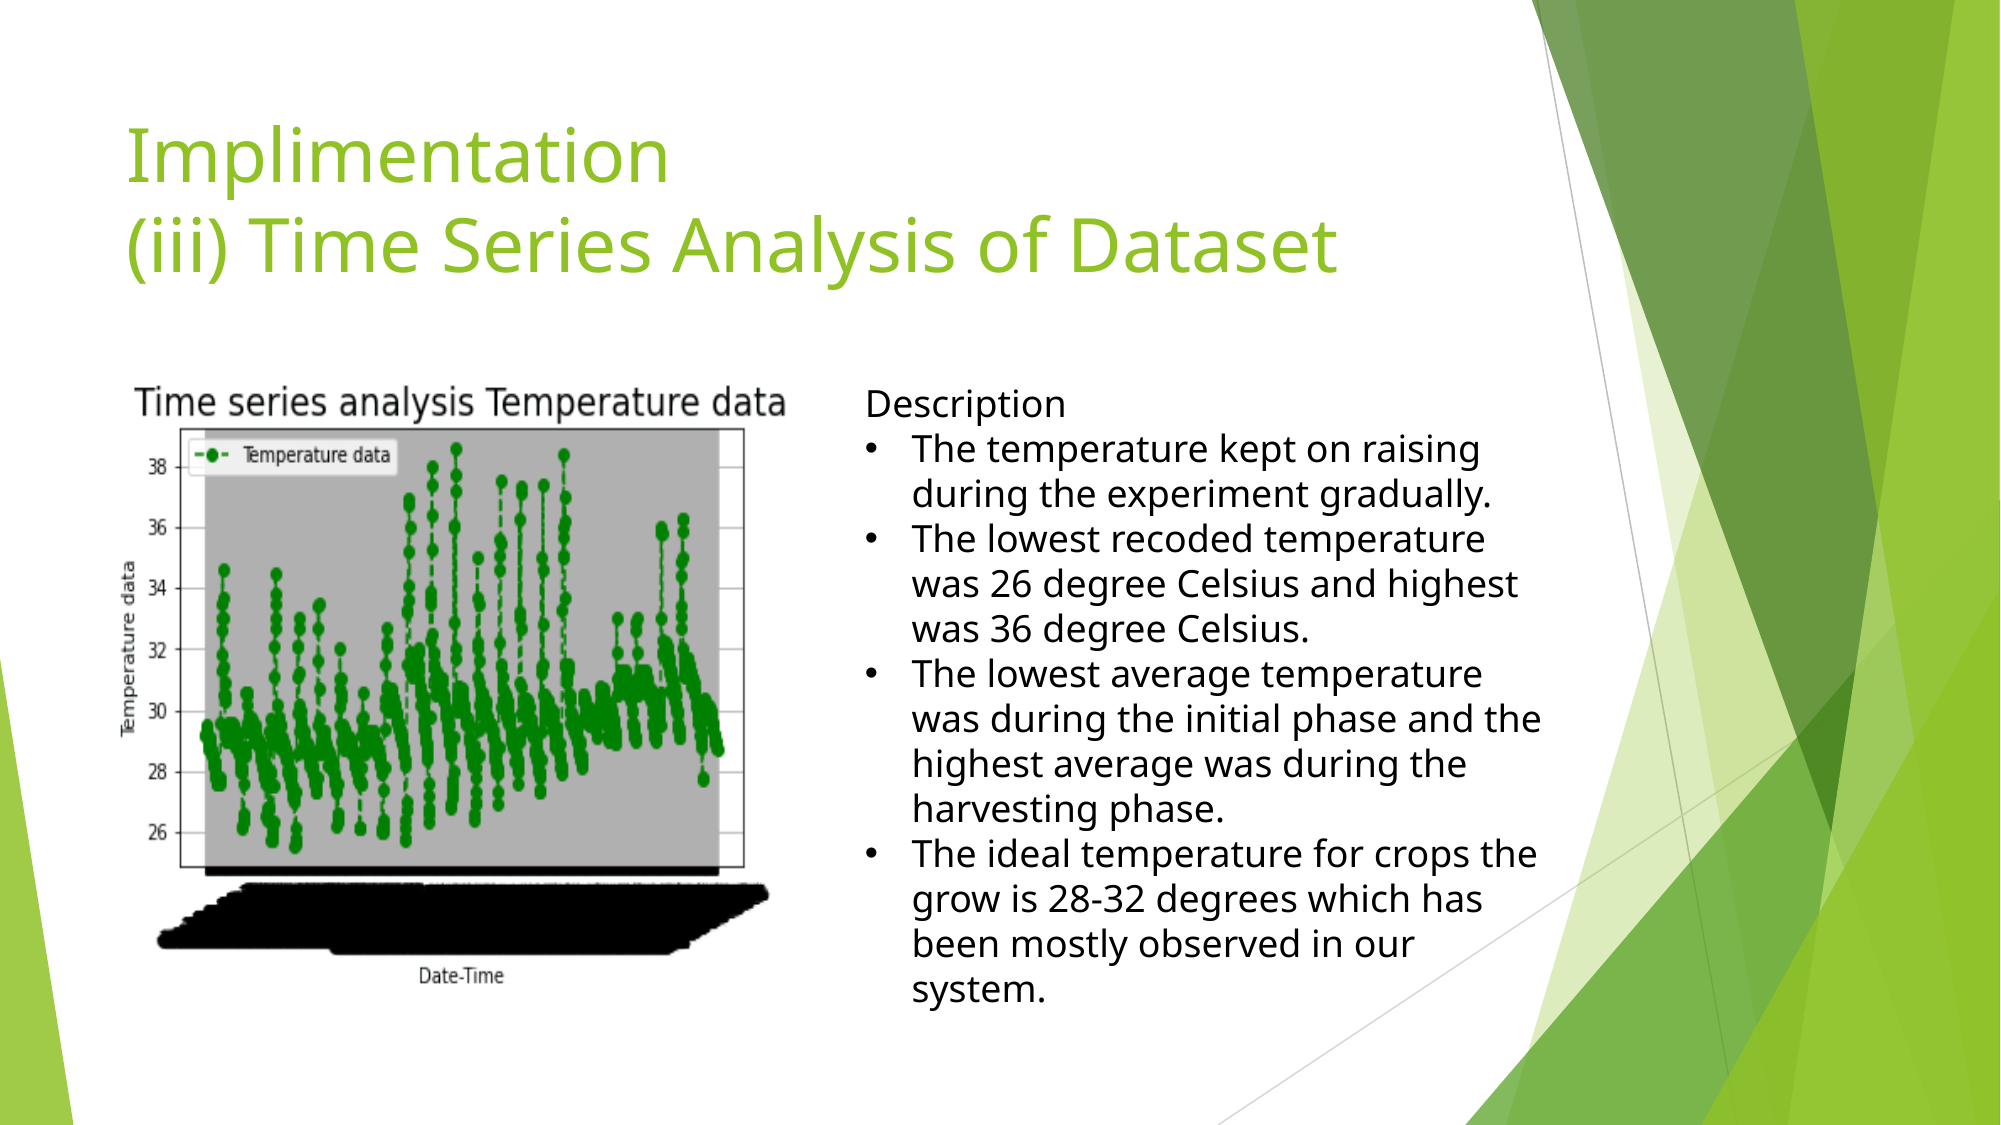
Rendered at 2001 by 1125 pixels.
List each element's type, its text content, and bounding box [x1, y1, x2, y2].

text_box Description The temperature kept on raising during the experiment gradually. The lowest recoded temperature was 26 degree Celsius and highest was 36 degree Celsius. The lowest average temperature was during the initial phase and the highest average was during the harvesting phase. The ideal temperature for crops the grow is 28-32 degrees which has been mostly observed in our system. [849, 372, 1569, 1018]
picture [110, 372, 799, 1002]
title Implimentation (iii) Time Series Analysis of Dataset [111, 99, 1522, 317]
